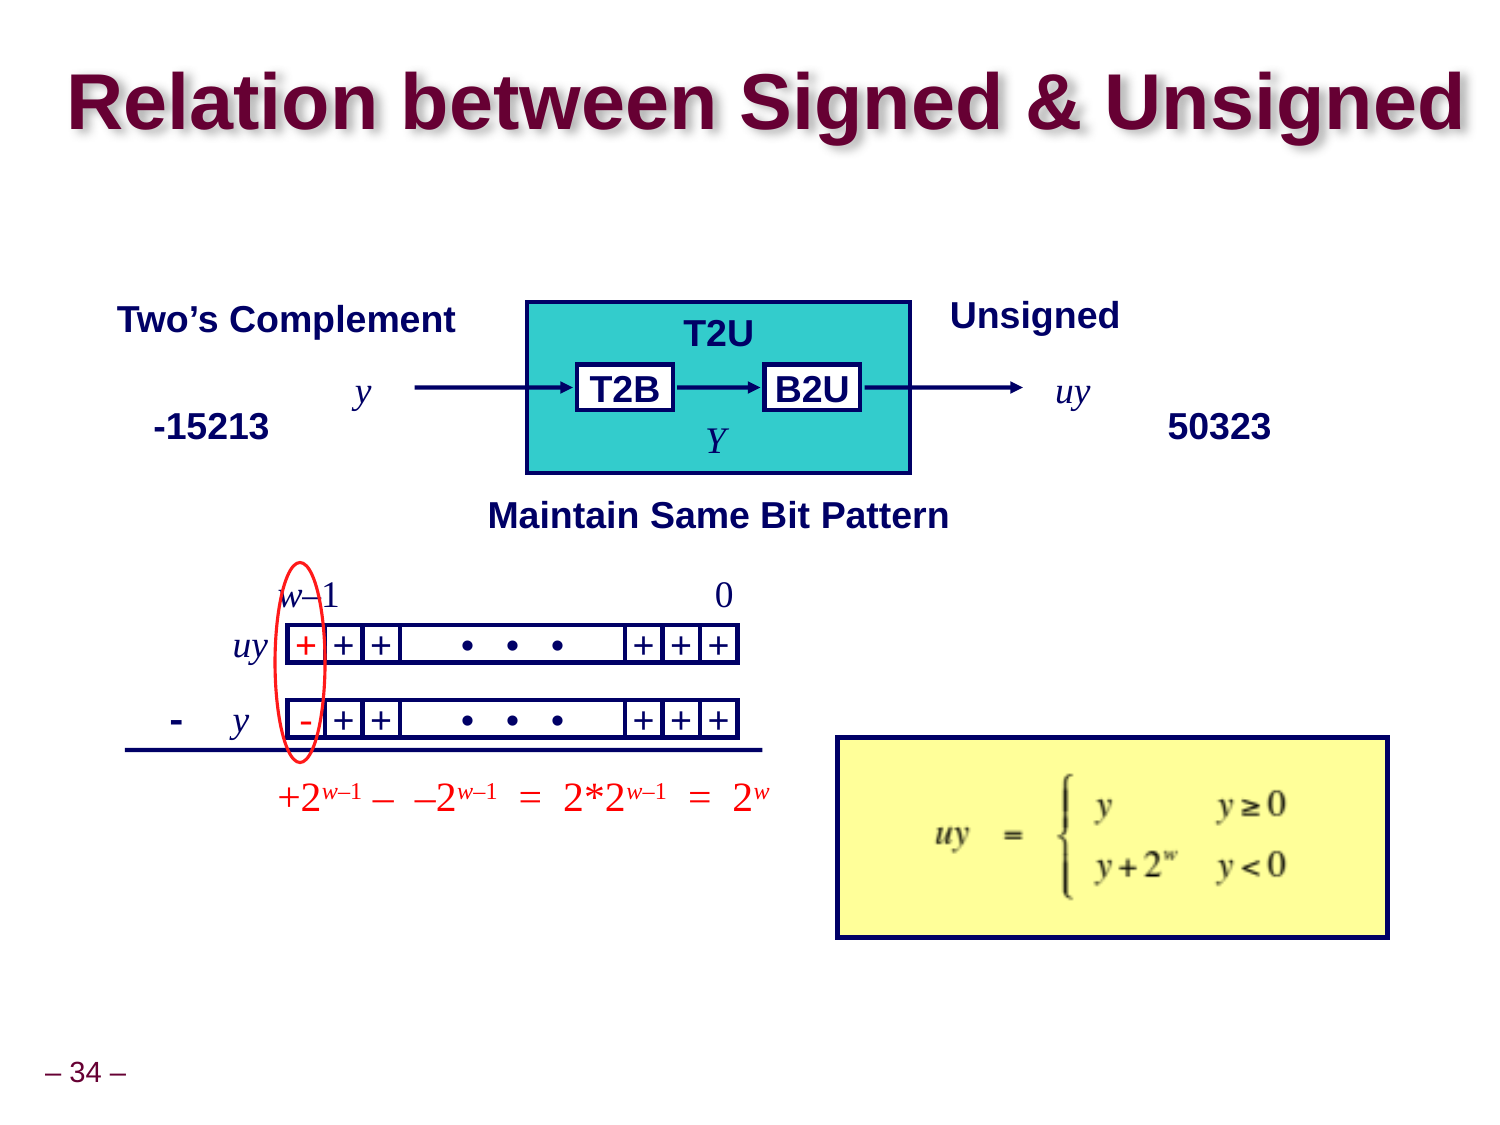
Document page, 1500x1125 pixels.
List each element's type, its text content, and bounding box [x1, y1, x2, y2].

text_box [124, 562, 838, 829]
text_box 50323 [1152, 399, 1287, 456]
title Relation between Signed & Unsigned [66, 40, 1497, 169]
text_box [99, 283, 1136, 544]
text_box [837, 737, 1388, 938]
